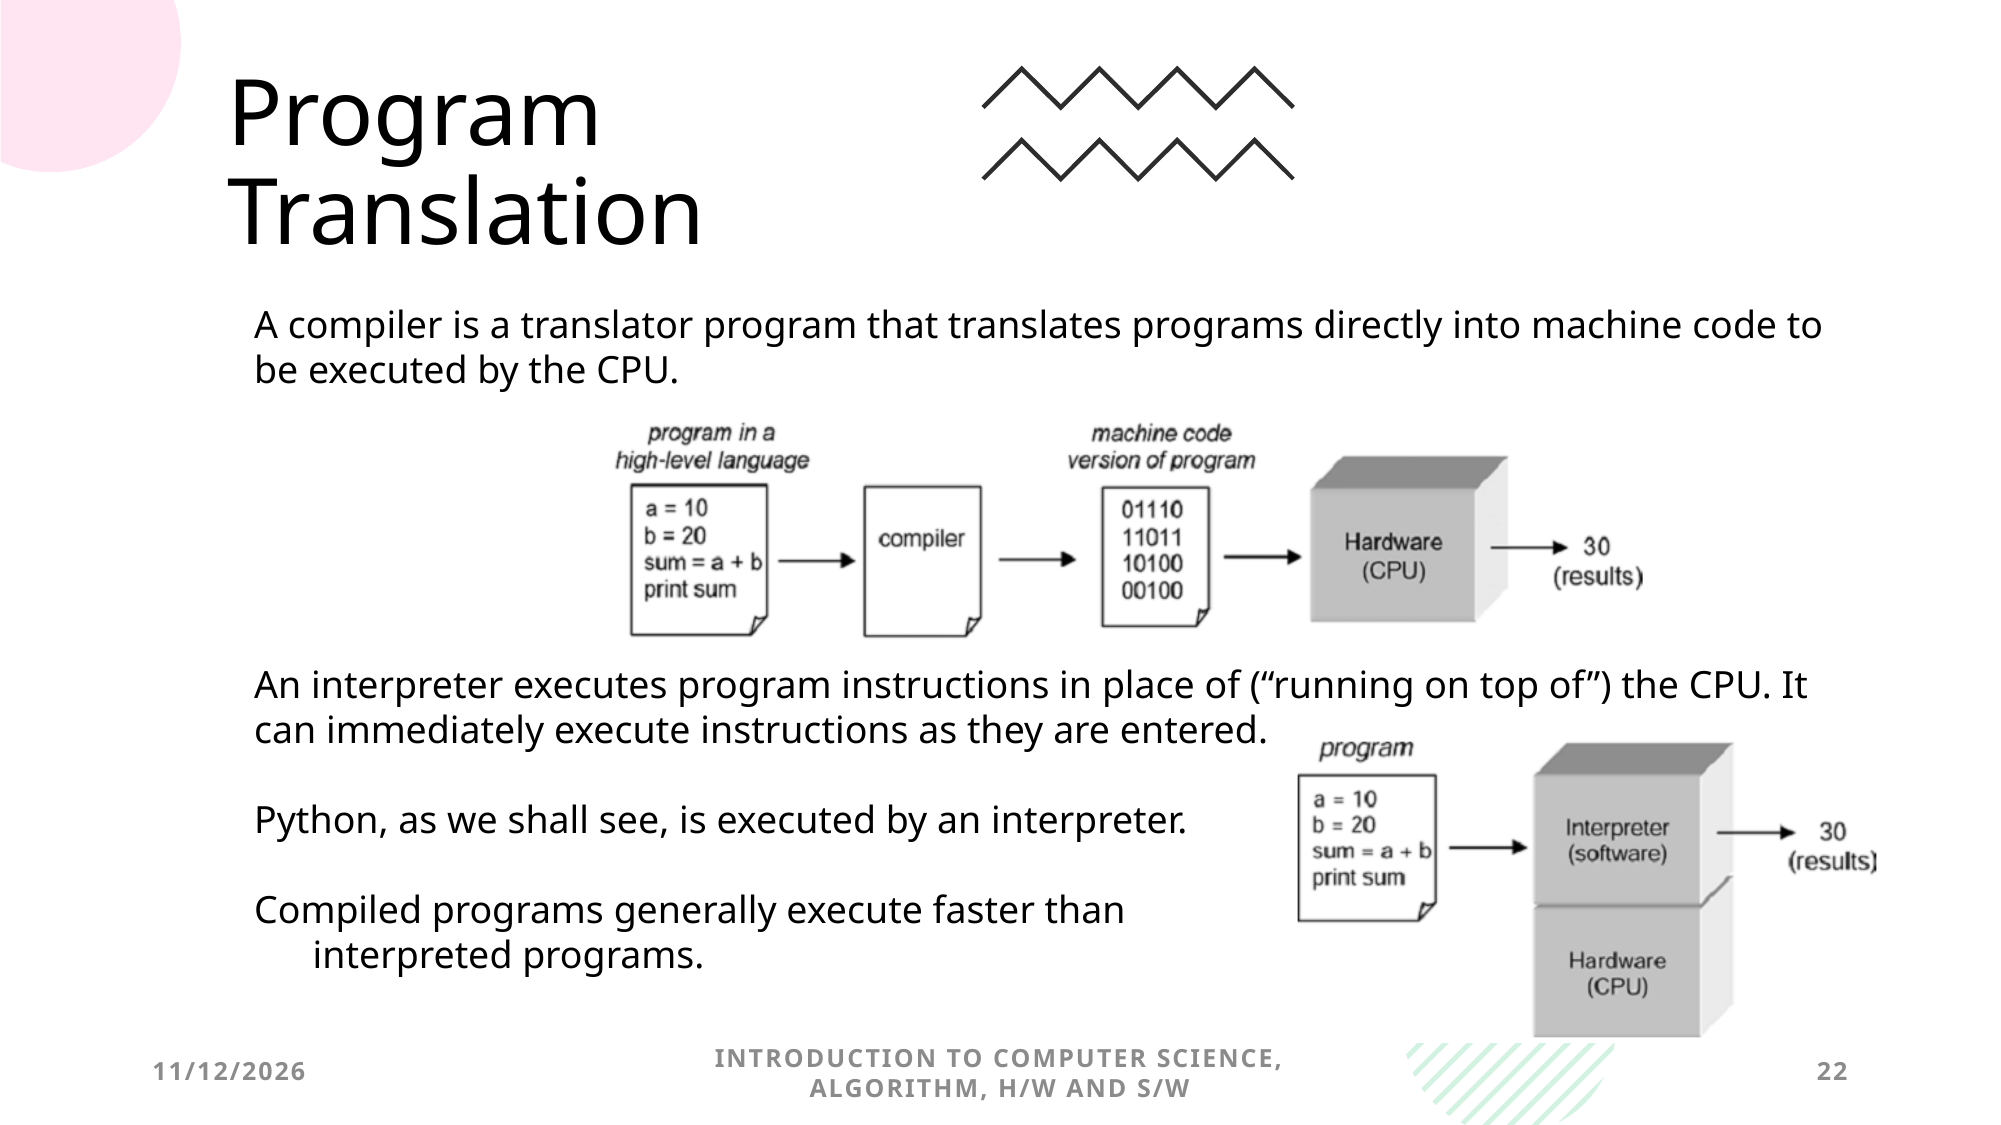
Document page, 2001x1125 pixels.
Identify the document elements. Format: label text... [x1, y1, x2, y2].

footer Introduction to Computer Science, Algorithm, H/W and S/W [662, 1042, 1338, 1103]
slide_number 22 [1412, 1043, 1863, 1103]
picture [607, 407, 1648, 642]
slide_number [137, 1042, 588, 1103]
picture [1284, 728, 1896, 1043]
text_box A compiler is a translator program that translates programs directly into machine code to be executed by the CPU. An interpreter executes program instructions in place of (“running on top of”) the CPU. It can immediately execute instructions as they are entered. Python, as we shall see, is executed by an interpreter. Compiled programs generally execute faster than interpreted programs. [239, 293, 1859, 984]
title Program Translation [212, 58, 893, 294]
